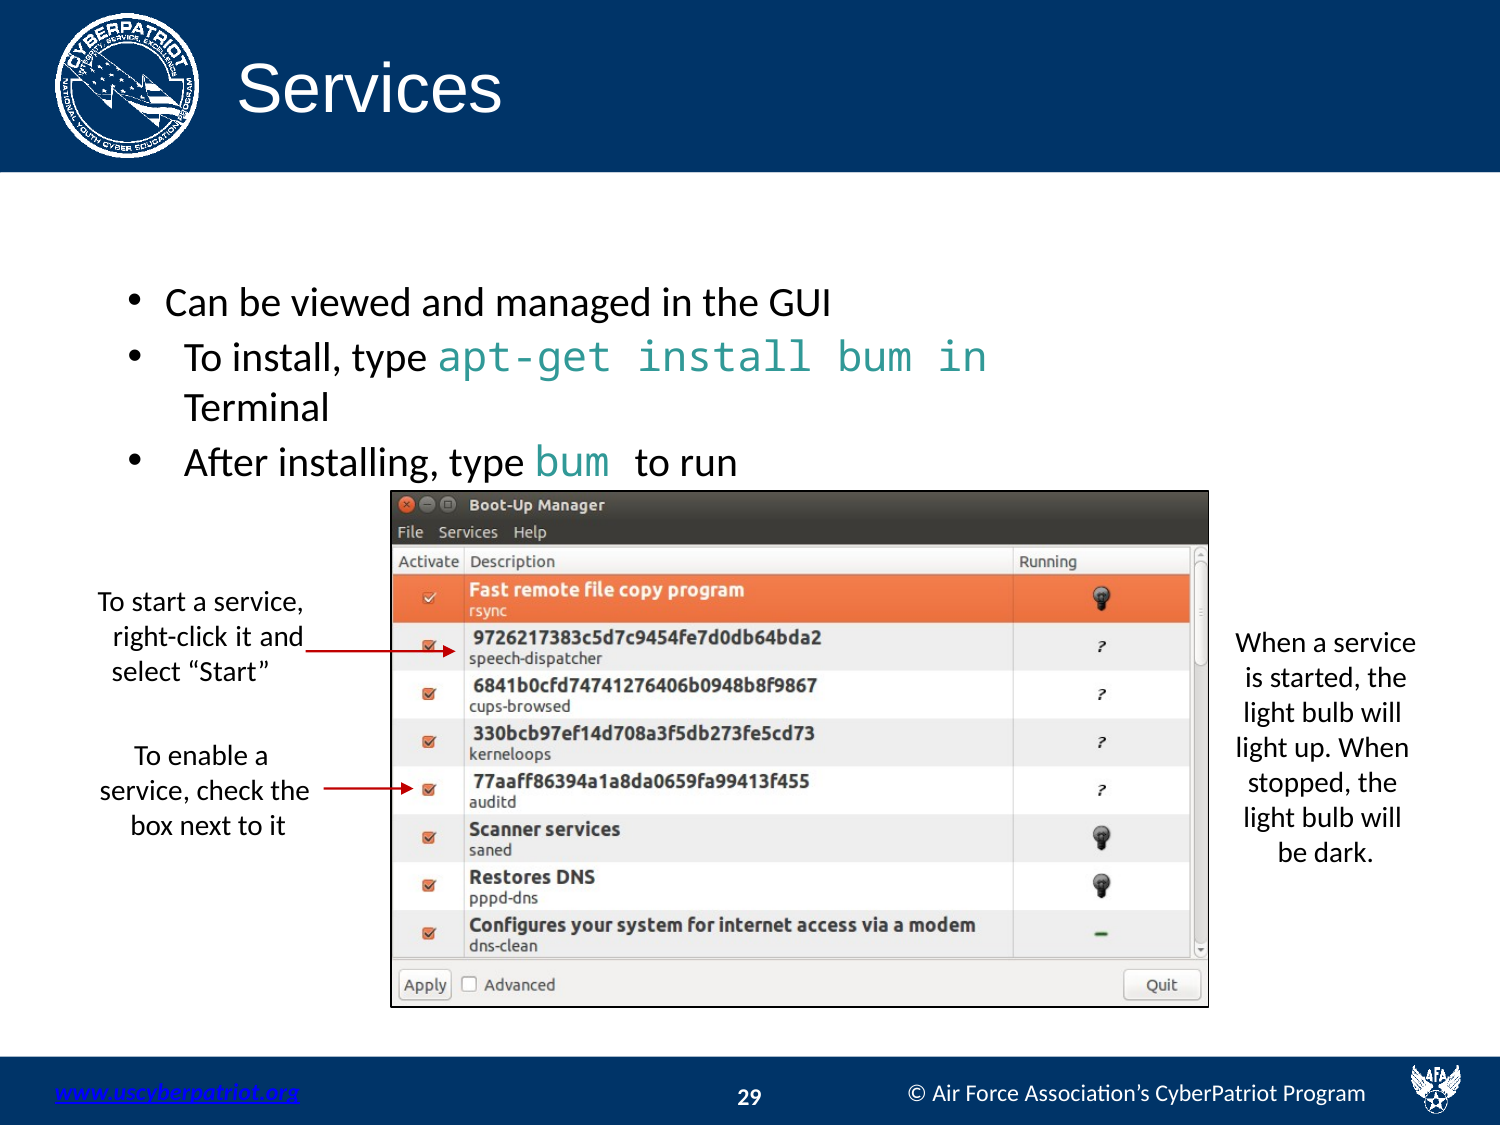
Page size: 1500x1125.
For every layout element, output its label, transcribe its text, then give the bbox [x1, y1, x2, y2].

picture [1410, 1064, 1461, 1114]
text_box www.uscyberpatriot.org [52, 1074, 310, 1106]
text_box Can be viewed and managed in the GUI To install, type apt-get install bum in Terminal After installing, type bum to run [125, 266, 1114, 485]
slide_number ‹#› [730, 1078, 769, 1125]
text_box When a service is started, the light bulb will light up. When stopped, the light bulb will be dark. [1232, 621, 1418, 869]
text_box To enable a service, check the box next to it [97, 734, 300, 842]
text_box © Air Force Association’s CyberPatriot Program [904, 1076, 1387, 1107]
text_box To start a service, right-click it and select “Start” [95, 579, 300, 687]
picture [55, 13, 199, 158]
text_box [305, 490, 1209, 1008]
title Services [234, 39, 509, 231]
